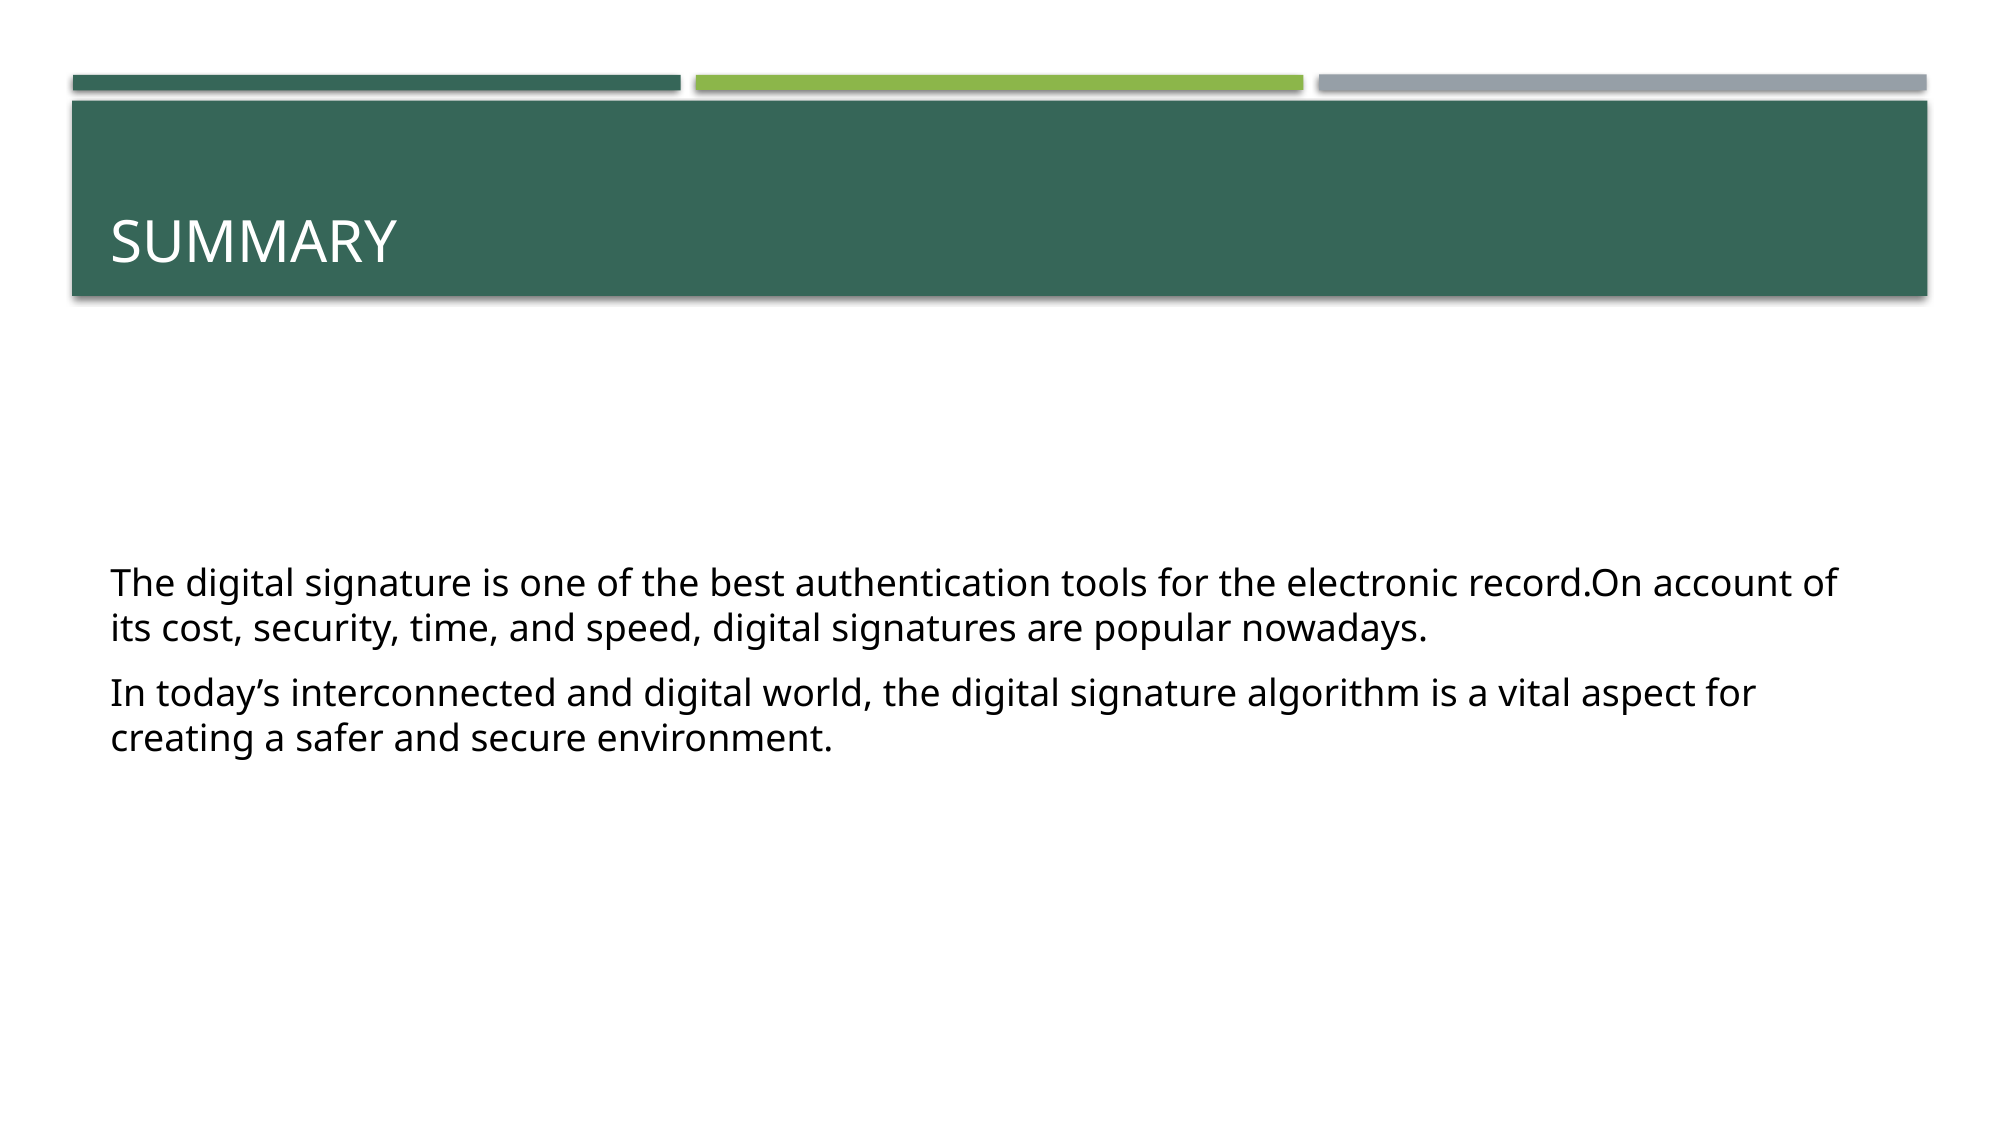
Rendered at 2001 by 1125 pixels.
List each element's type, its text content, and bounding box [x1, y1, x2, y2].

title SUMMARY [95, 115, 1905, 282]
list The digital signature is one of the best authentication tools for the electronic record.On account of its cost, security, time, and speed, digital signatures are popular nowadays. In today’s interconnected and digital world, the digital signature algorithm is a vital aspect for creating a safer and secure environment. [95, 357, 1905, 962]
